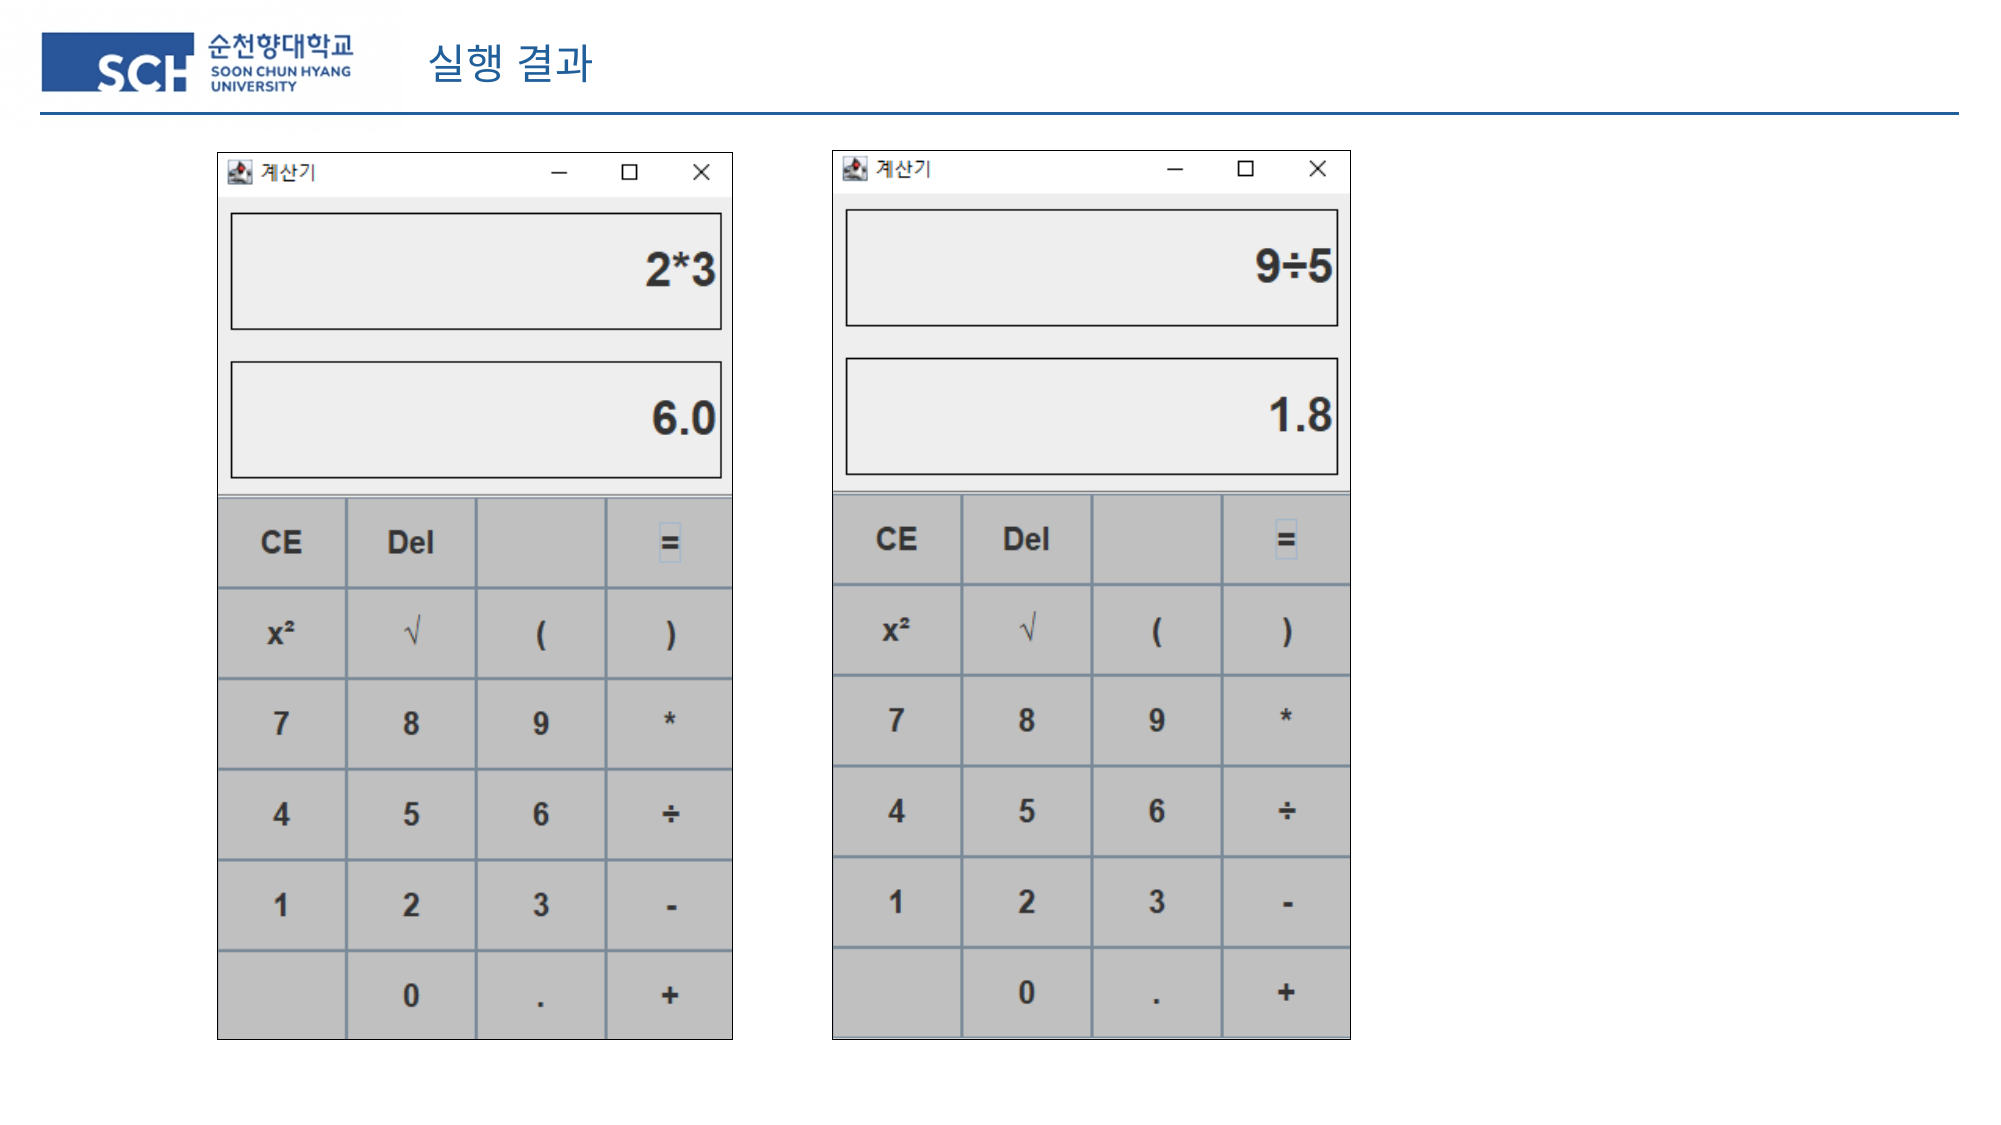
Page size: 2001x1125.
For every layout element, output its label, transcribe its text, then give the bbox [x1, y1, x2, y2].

picture [216, 151, 734, 1041]
picture [0, 0, 404, 134]
text_box 실행 결과 [413, 30, 1061, 95]
picture [832, 150, 1351, 1041]
